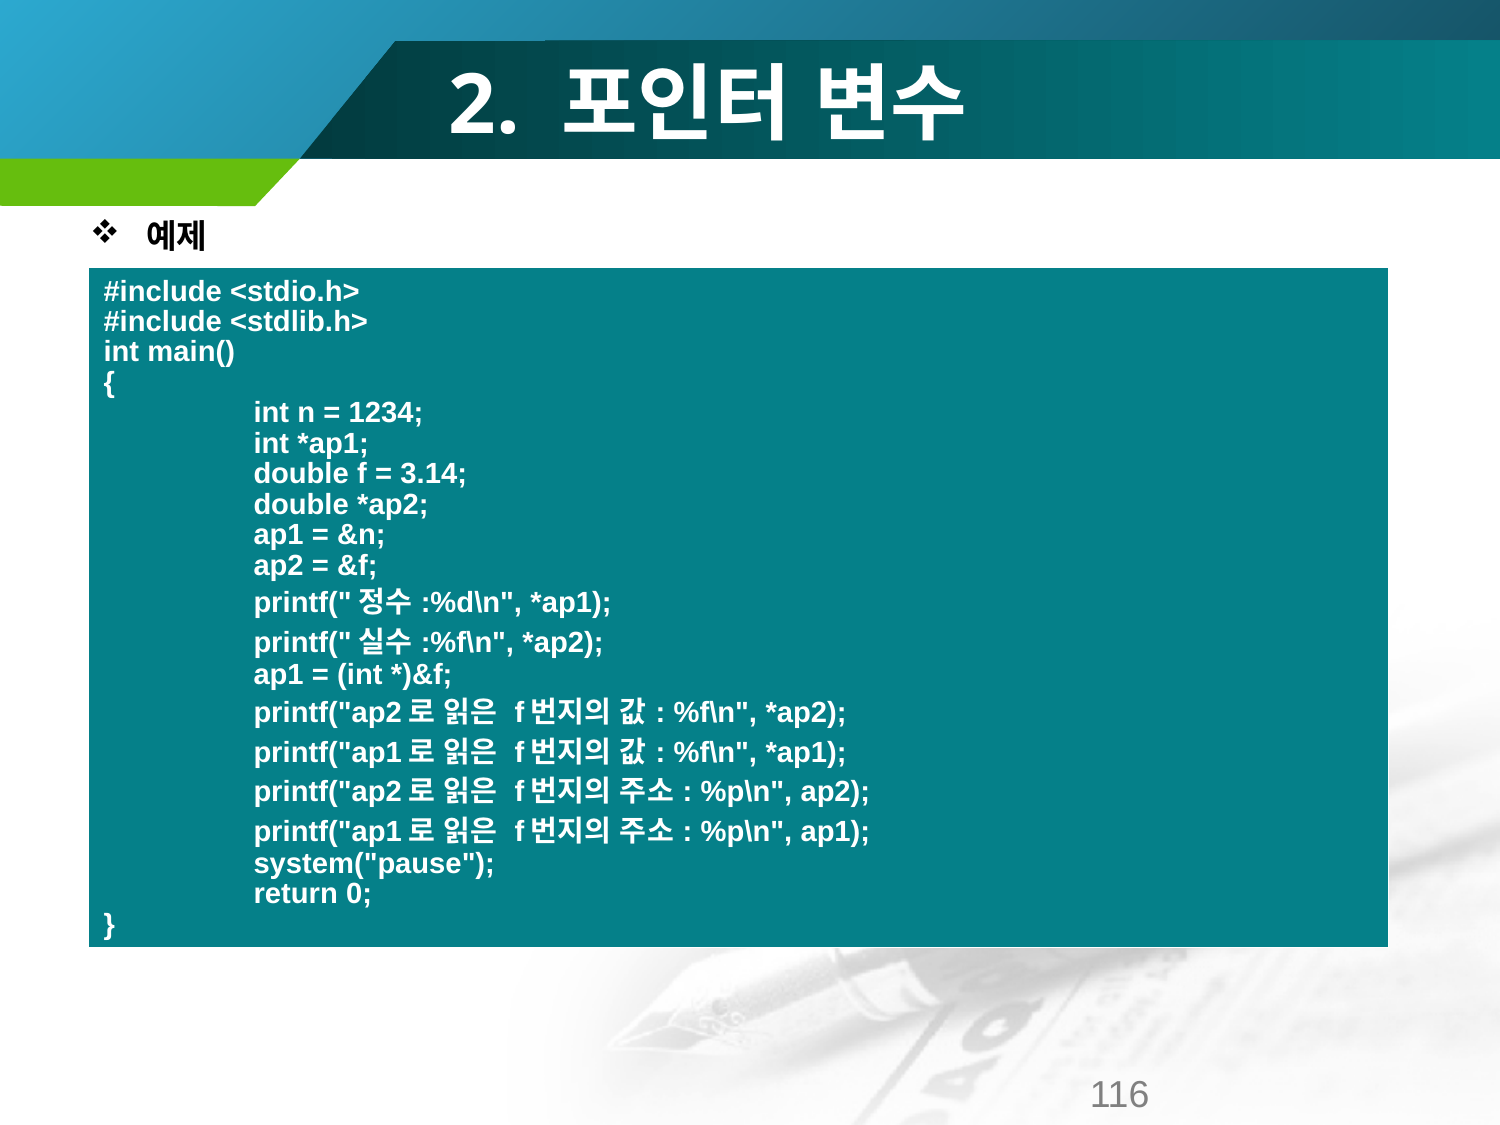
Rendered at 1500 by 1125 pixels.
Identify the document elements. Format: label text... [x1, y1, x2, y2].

text_box 예제 [74, 207, 1425, 260]
text_box 116 [1074, 1062, 1425, 1103]
title 2. 포인터 변수 [433, 36, 1500, 163]
picture [490, 448, 1500, 1125]
table_header #include <stdio.h> #include <stdlib.h> int main() { int n = 1234; int *ap1; double f = 3.14; double *ap2; ap1 = &n; ap2 = &f; printf("정수:%d\n", *ap1); printf("실수:%f\n", *ap2); ap1 = (int *)&f; printf("ap2로 읽은 f번지의 값: %f\n", *ap2); printf("ap1로 읽은 f번지의 값: %f\n", *ap1); printf("ap2로 읽은 f번지의 주소: %p\n", ap2); printf("ap1로 읽은 f번지의 주소: %p\n", ap1); system("pause"); return 0; } [89, 268, 1388, 947]
